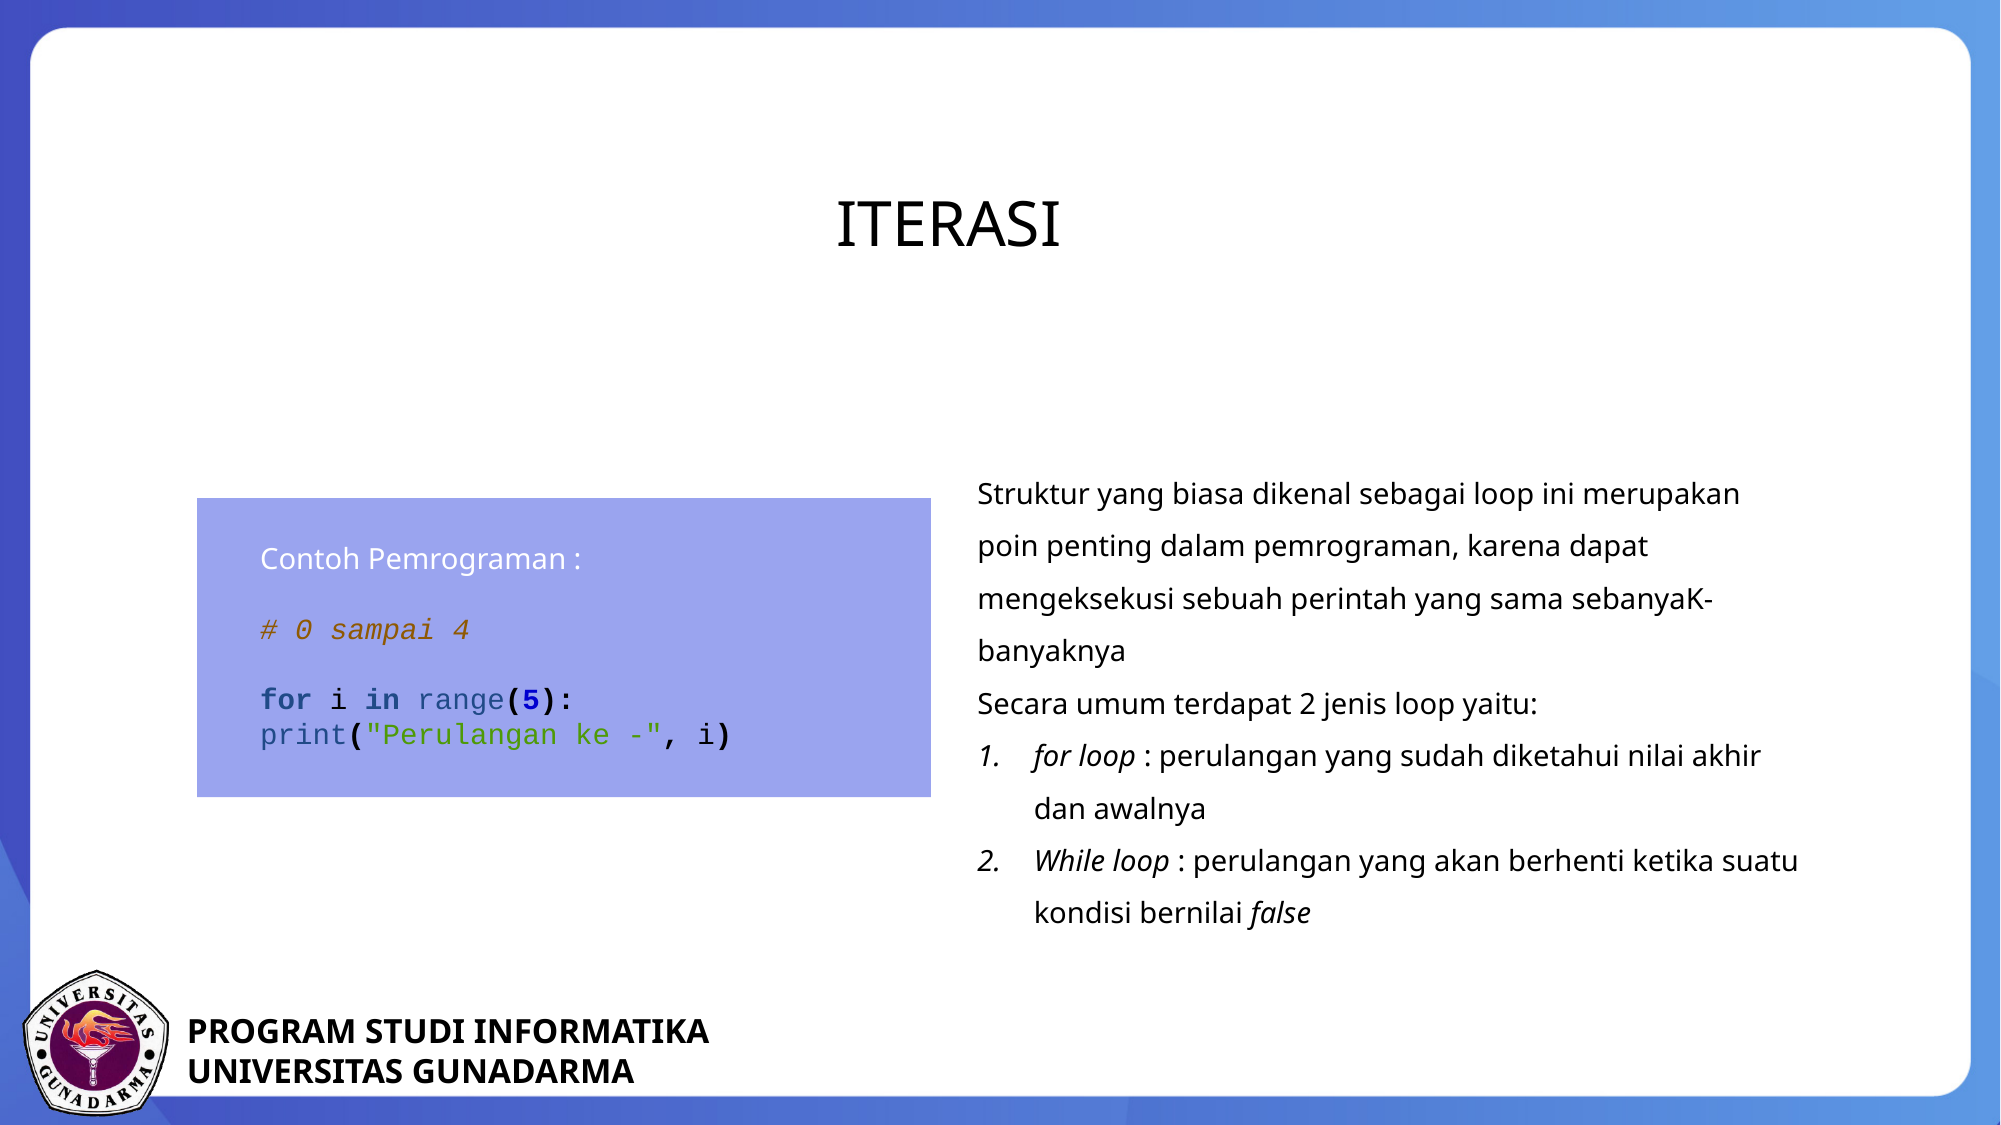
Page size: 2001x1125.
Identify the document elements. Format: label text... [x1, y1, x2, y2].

text_box Contoh Pemrograman : # 0 sampai 4 for i in range(5): print("Perulangan ke -", i) [245, 532, 977, 758]
text_box [196, 497, 932, 798]
text_box Struktur yang biasa dikenal sebagai loop ini merupakan poin penting dalam pemrograman, karena dapat mengeksekusi sebuah perintah yang sama sebanyaK-banyaknya Secara umum terdapat 2 jenis loop yaitu: for loop : perulangan yang sudah diketahui nilai akhir dan awalnya While loop : perulangan yang akan berhenti ketika suatu kondisi bernilai false [977, 457, 1802, 983]
picture [0, 0, 2001, 1125]
text_box ITERASI [583, 177, 1316, 267]
